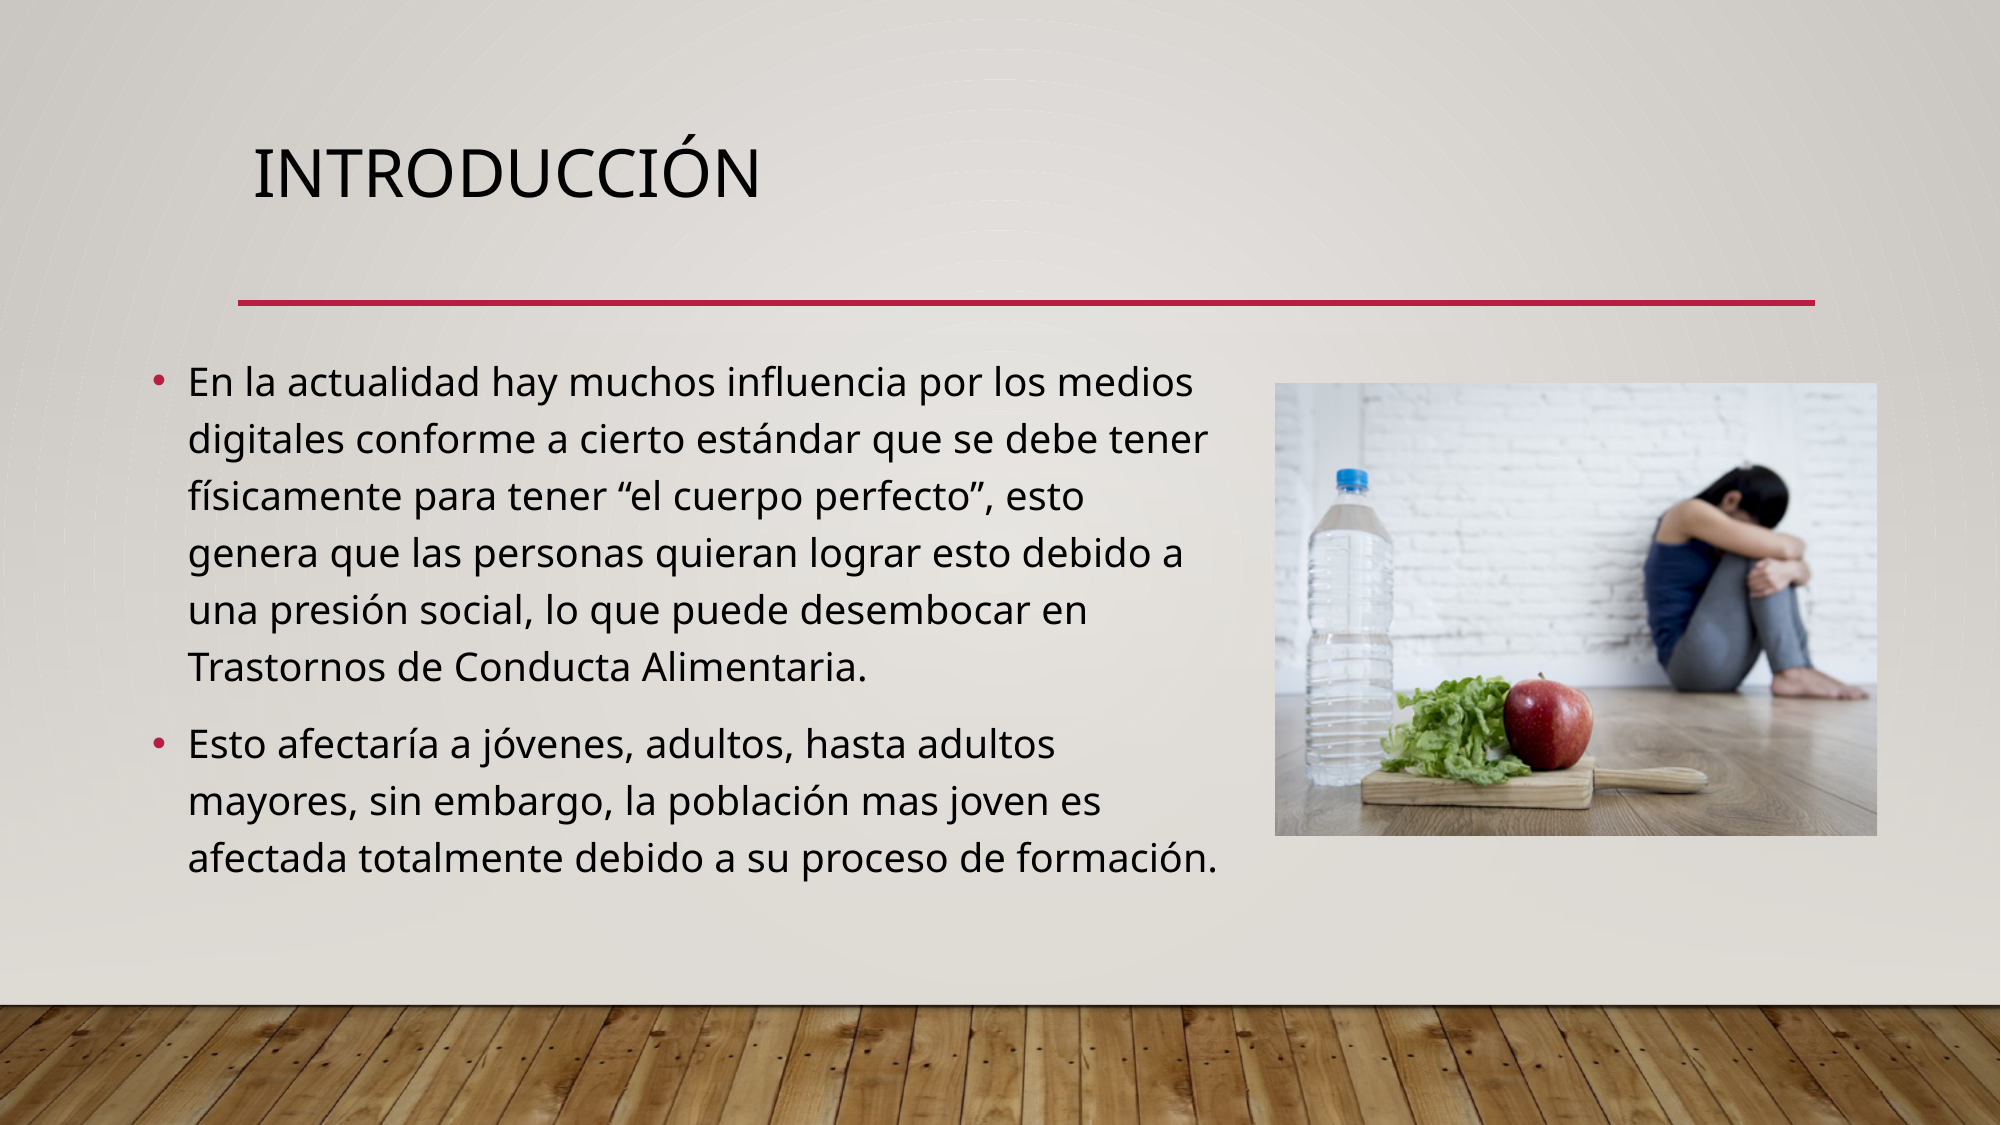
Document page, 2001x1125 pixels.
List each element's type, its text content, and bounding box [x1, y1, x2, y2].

title Introducción [238, 131, 1814, 305]
picture [0, 1005, 2000, 1125]
picture [1274, 383, 1878, 837]
list En la actualidad hay muchos influencia por los medios digitales conforme a cierto estándar que se debe tener físicamente para tener “el cuerpo perfecto”, esto genera que las personas quieran lograr esto debido a una presión social, lo que puede desembocar en Trastornos de Conducta Alimentaria. Esto afectaría a jóvenes, adultos, hasta adultos mayores, sin embargo, la población mas joven es afectada totalmente debido a su proceso de formación. [137, 330, 1243, 897]
